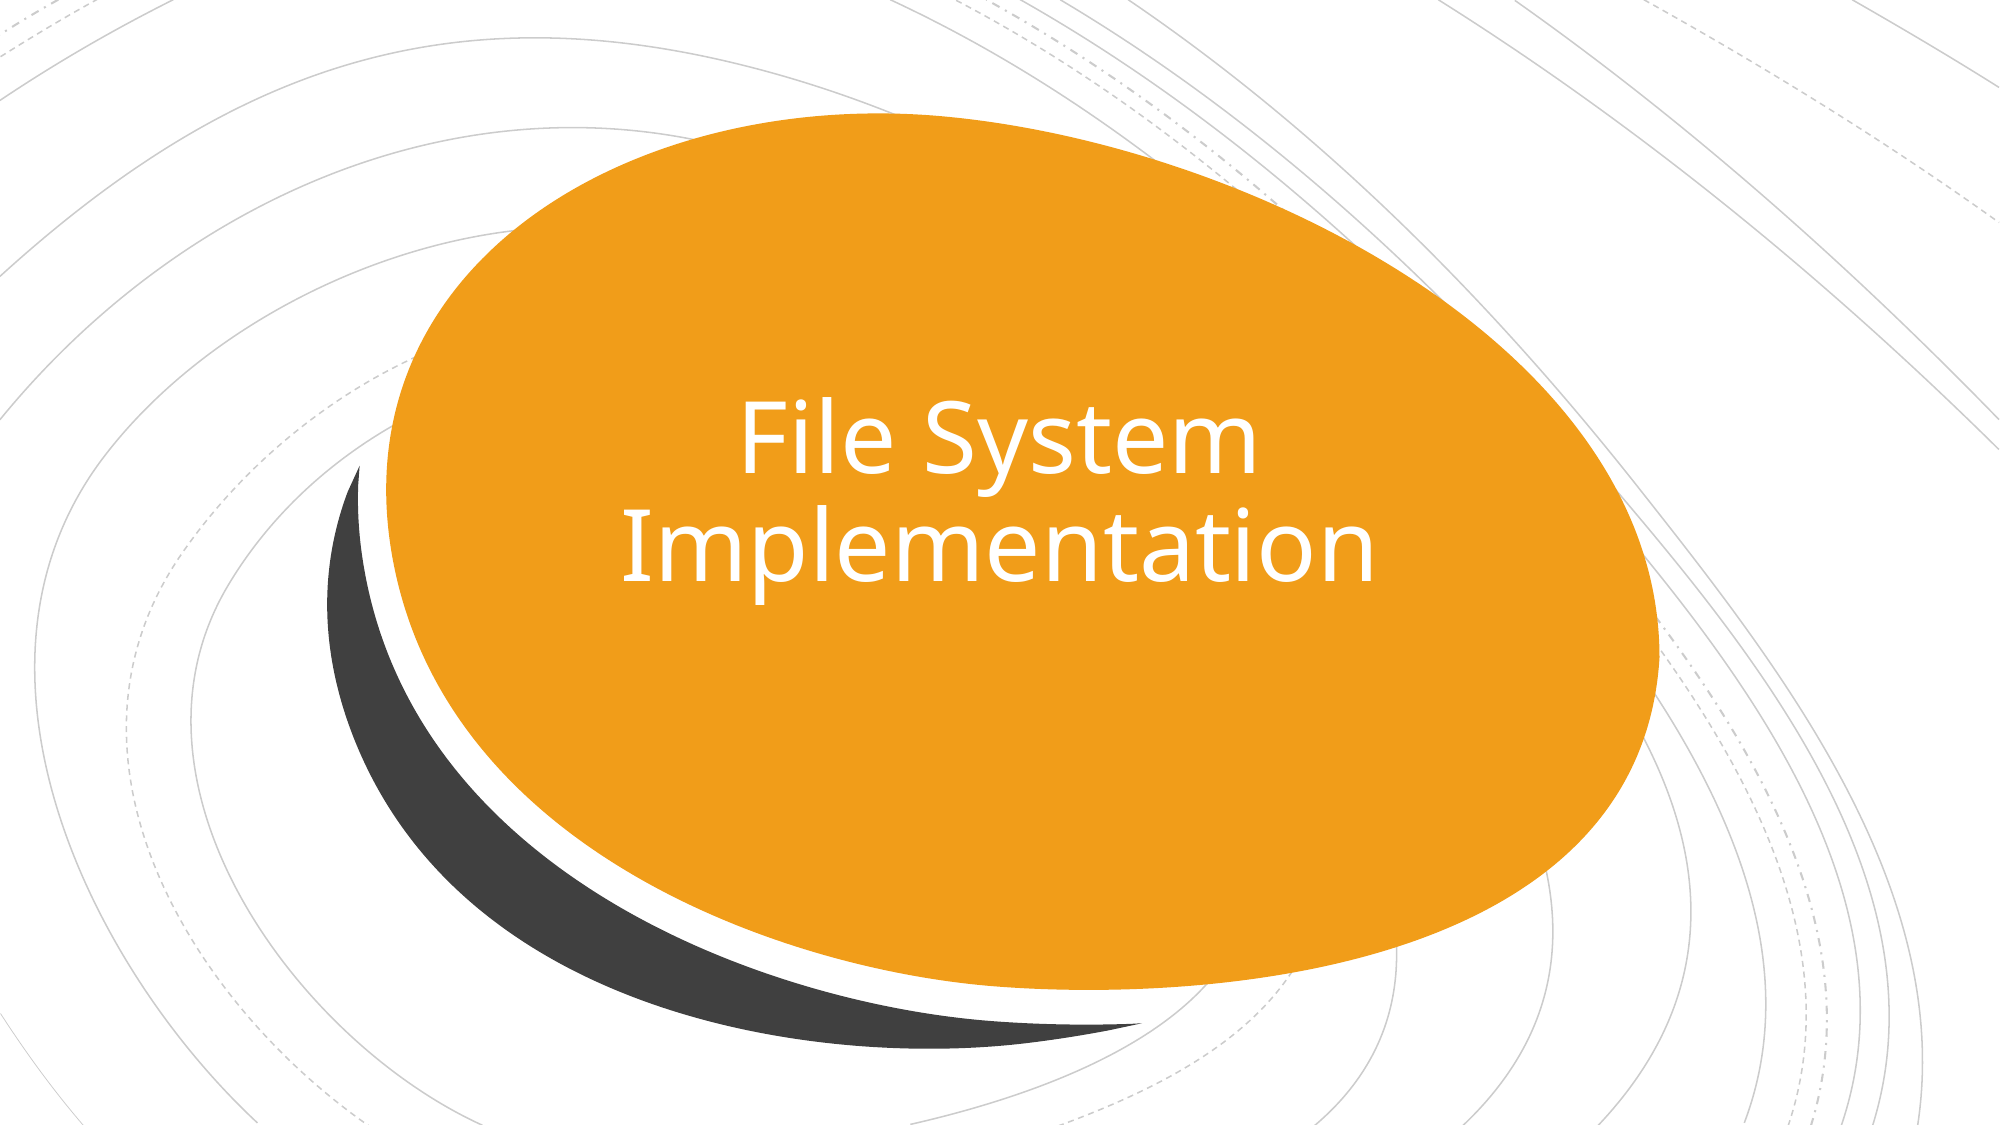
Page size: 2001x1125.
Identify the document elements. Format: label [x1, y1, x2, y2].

text_box [0, 0, 1999, 1125]
